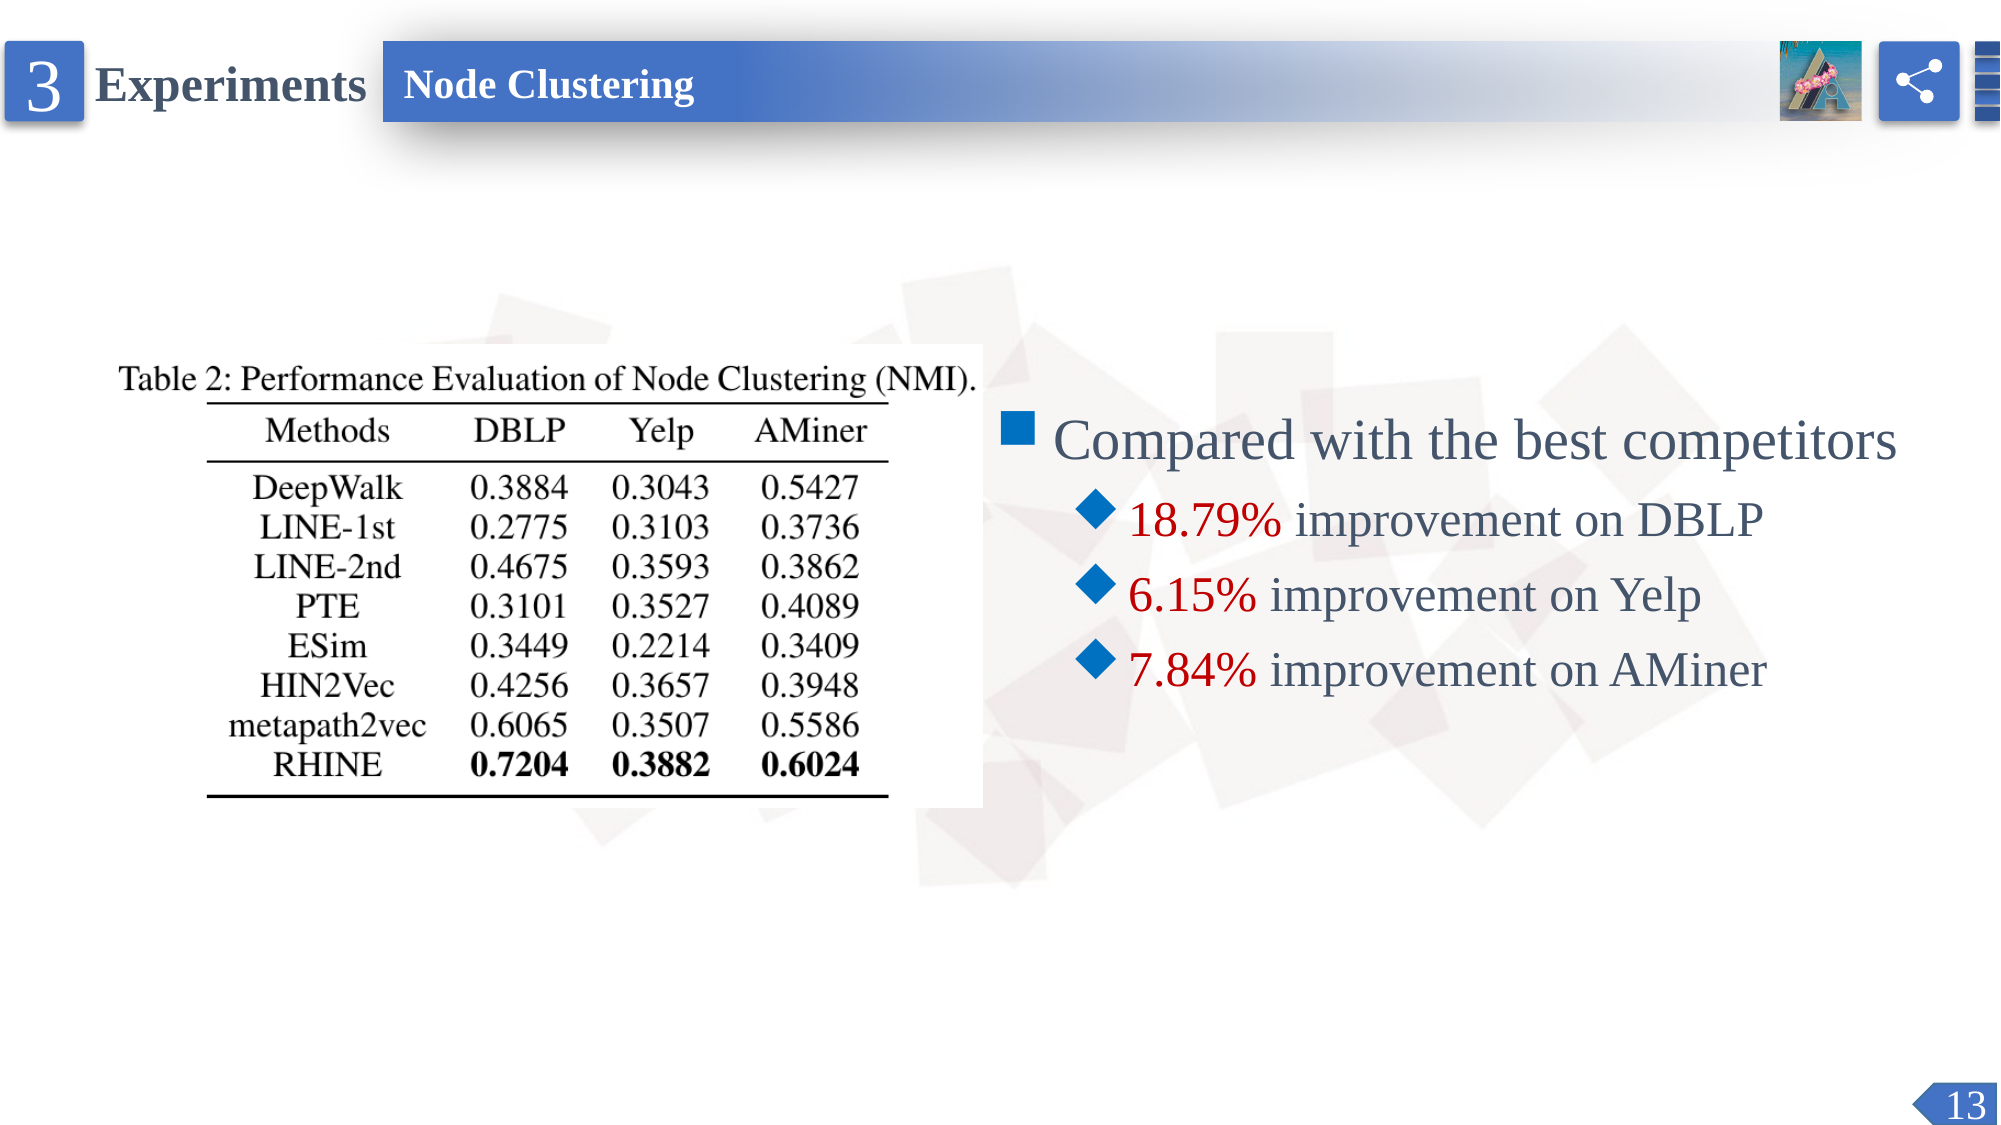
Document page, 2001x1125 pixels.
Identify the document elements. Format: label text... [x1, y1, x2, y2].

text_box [1913, 1069, 2000, 1125]
text_box Experiments [78, 43, 384, 119]
text_box [382, 41, 1878, 122]
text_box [1878, 41, 2000, 121]
text_box Compared with the best competitors 18.79% improvement on DBLP 6.15% improvement on Yelp 7.84% improvement on AMiner [983, 376, 1941, 779]
text_box 3 [3, 39, 85, 123]
text_box Node Clustering [383, 49, 715, 115]
picture [0, 0, 2001, 1125]
